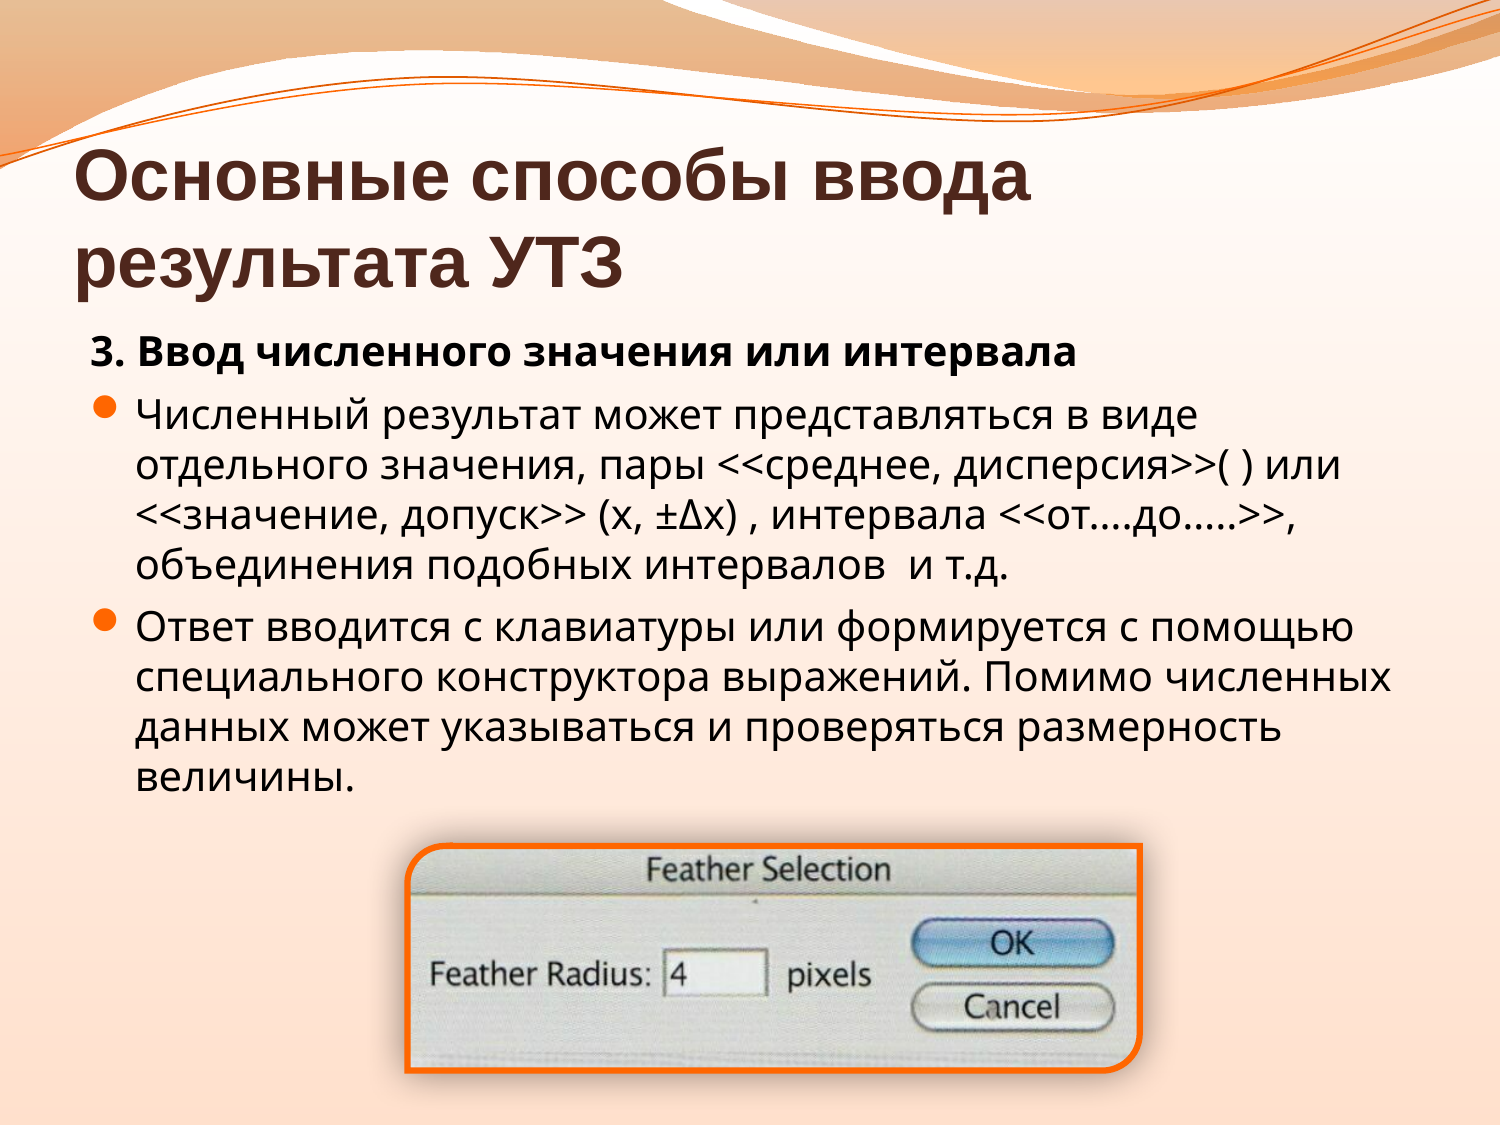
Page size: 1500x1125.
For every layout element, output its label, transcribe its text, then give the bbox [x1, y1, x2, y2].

picture [407, 845, 1140, 1071]
title Основные способы ввода результата УТЗ [73, 160, 1424, 303]
